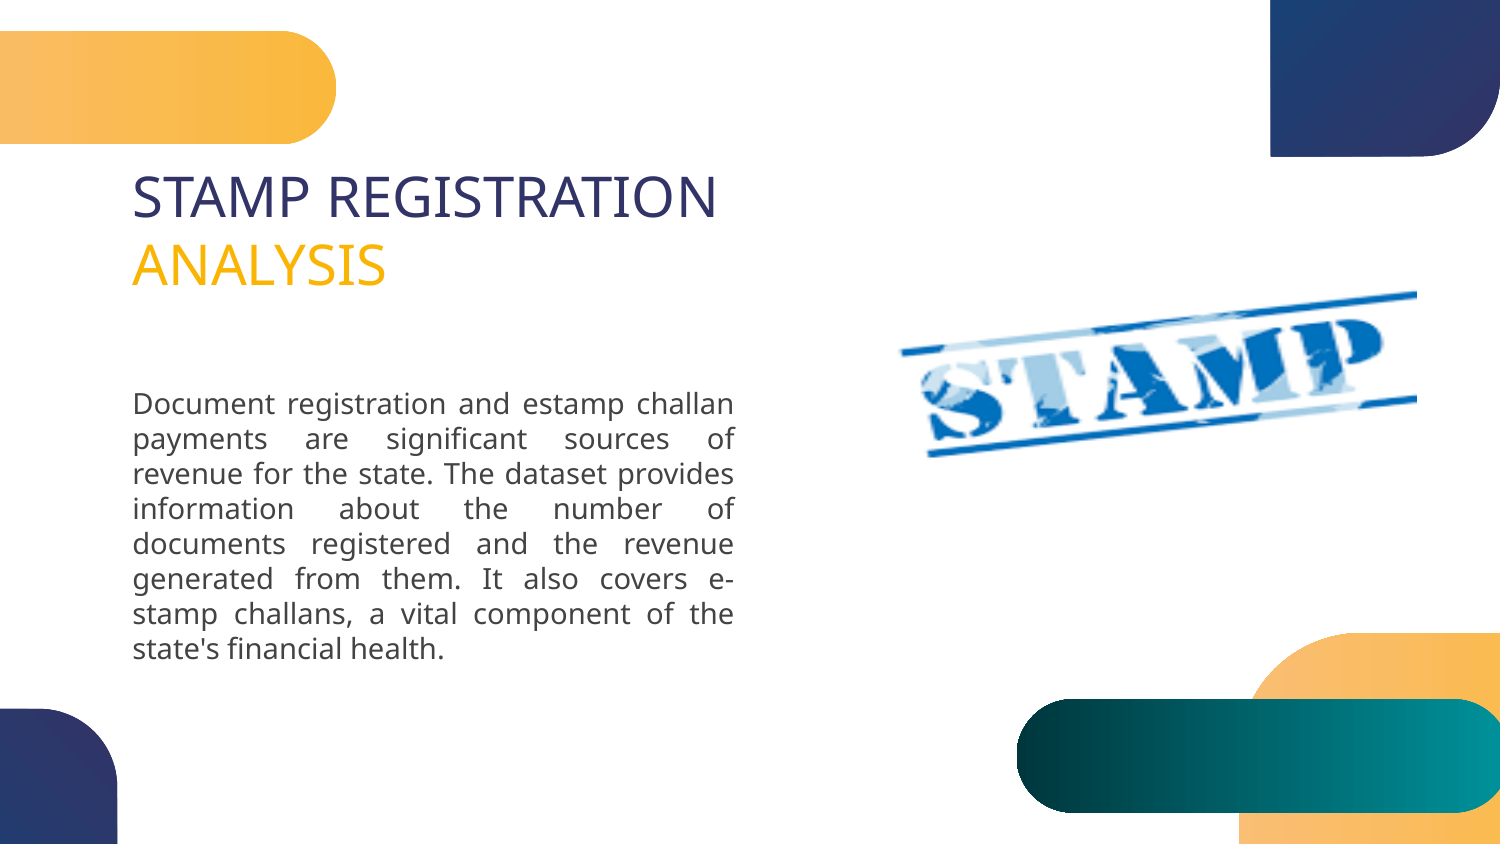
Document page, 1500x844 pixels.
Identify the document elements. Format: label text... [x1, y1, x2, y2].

text_box [1016, 699, 1500, 813]
list Document registration and estamp challan payments are significant sources of revenue for the state. The dataset provides information about the number of documents registered and the revenue generated from them. It also covers e-stamp challans, a vital component of the state's financial health. [117, 369, 750, 682]
text_box [1270, 0, 1500, 157]
title STAMP REGISTRATION ANALYSIS [117, 146, 794, 340]
picture [855, 188, 1417, 526]
